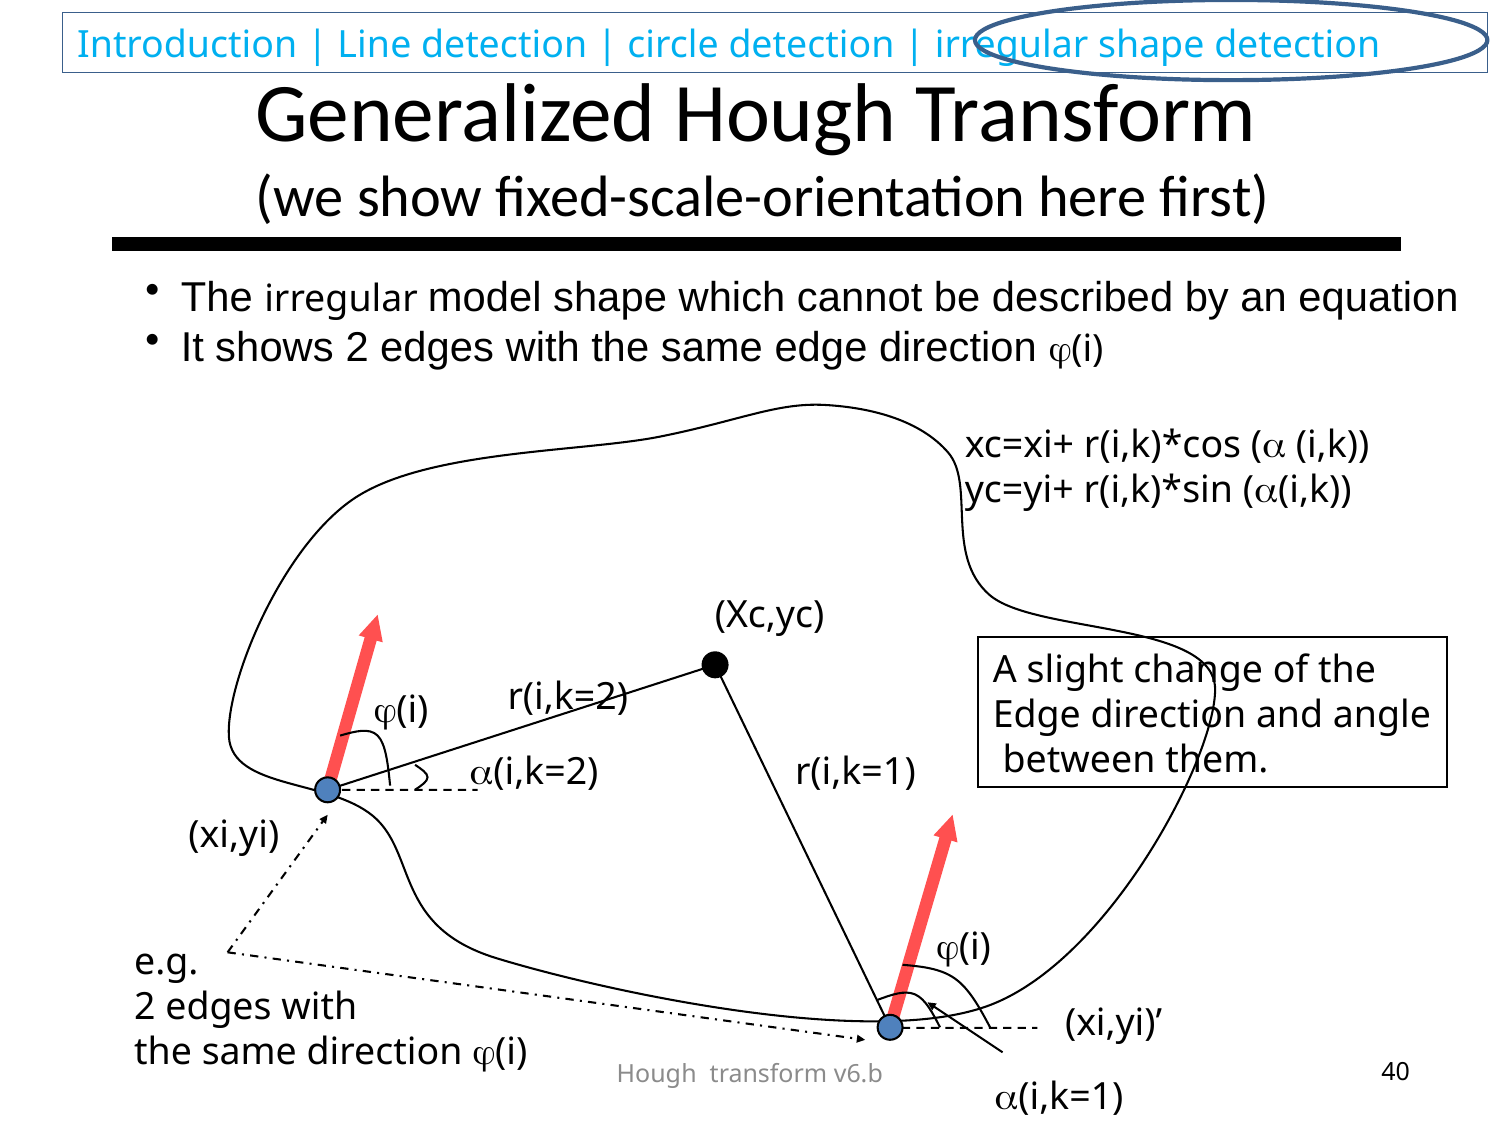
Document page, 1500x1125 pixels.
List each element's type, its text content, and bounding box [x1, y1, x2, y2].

text_box [972, 0, 1490, 83]
slide_number 40 [1220, 1042, 1425, 1103]
title Generalized Hough Transform (we show fixed-scale-orientation here first) [81, 48, 1432, 237]
text_box e.g. 2 edges with the same direction (i) [119, 929, 157, 1125]
text_box [112, 237, 1400, 250]
text_box xc=xi+ r(i,k)*cos ( (i,k)) yc=yi+ r(i,k)*sin ((i,k)) [1220, 412, 1475, 518]
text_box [162, 402, 1216, 1125]
text_box The irregular model shape which cannot be described by an equation It shows 2 edges with the same edge direction (i) [130, 262, 1474, 428]
text_box A slight change of the Edge direction and angle between them. [1220, 637, 1447, 788]
